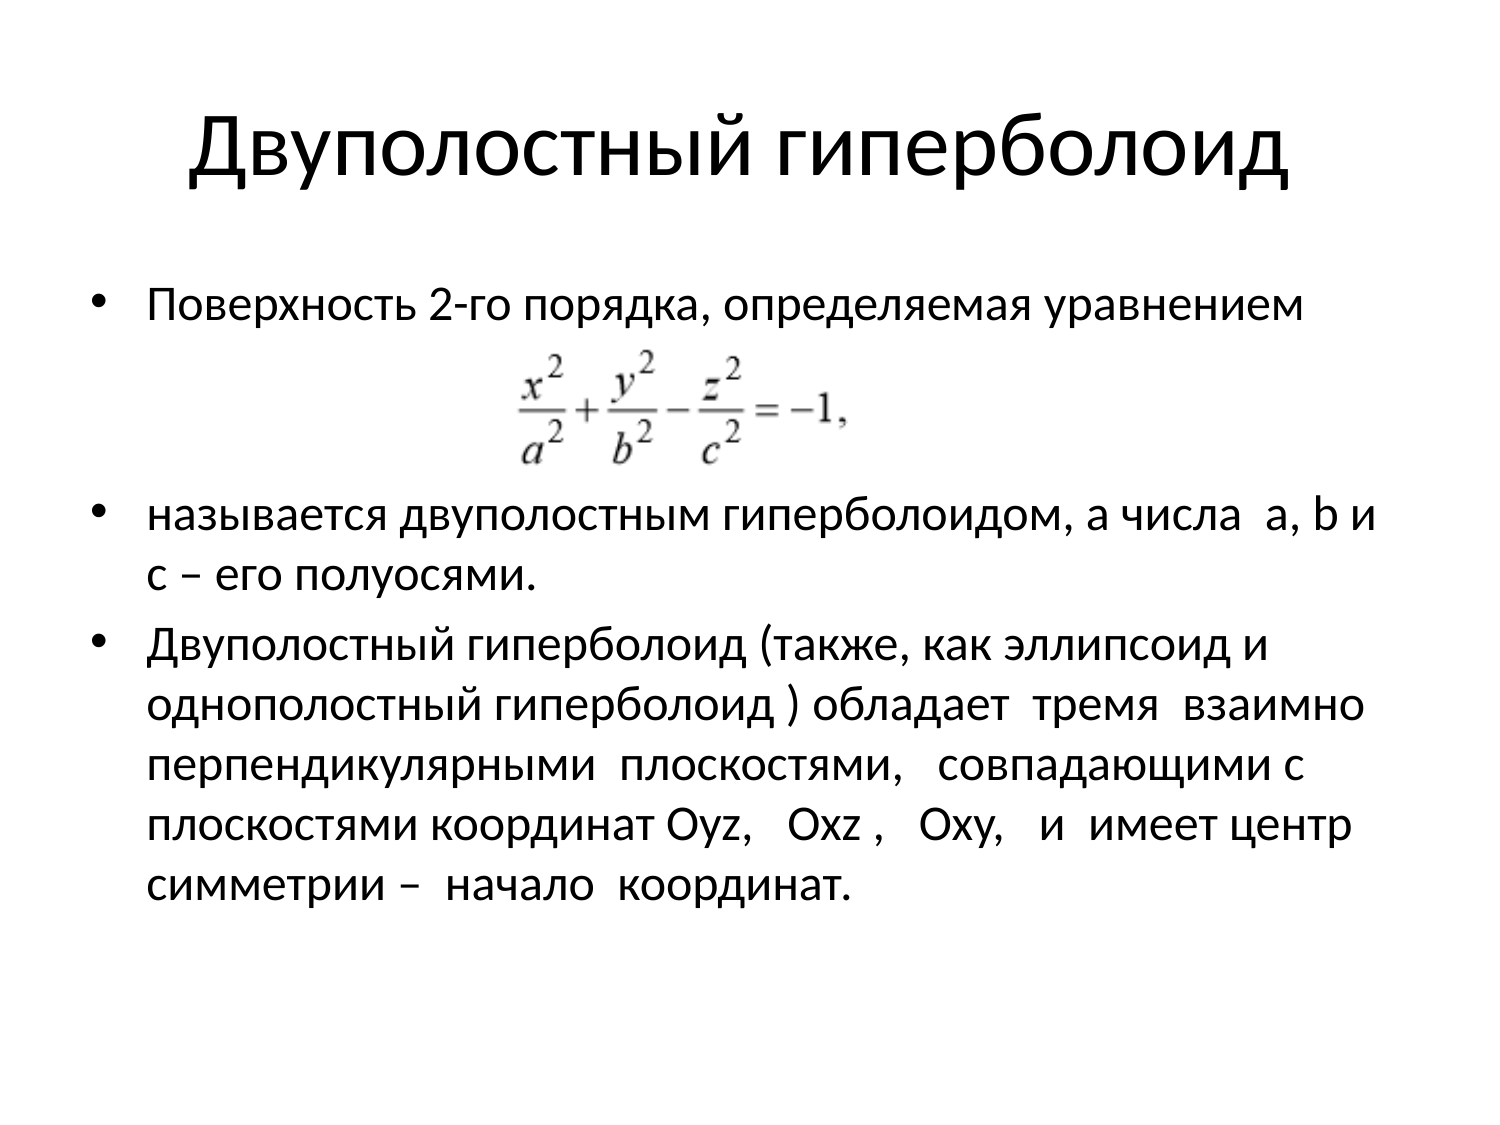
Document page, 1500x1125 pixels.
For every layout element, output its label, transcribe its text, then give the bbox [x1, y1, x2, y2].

list Поверхность 2-го порядка, определяемая уравнением называется двуполостным гиперболоидом, а числа a, b и c – его полуосями. Двуполостный гиперболоид (также, как эллипсоид и однополостный гиперболоид ) обладает тремя взаимно перпендикулярными плоскостями, совпадающими с плоскостями координат Oyz, Oxz , Oxy, и имеет центр симметрии – начало координат. [75, 262, 1425, 1005]
picture [478, 337, 892, 489]
title Двуполостный гиперболоид [75, 45, 1425, 233]
